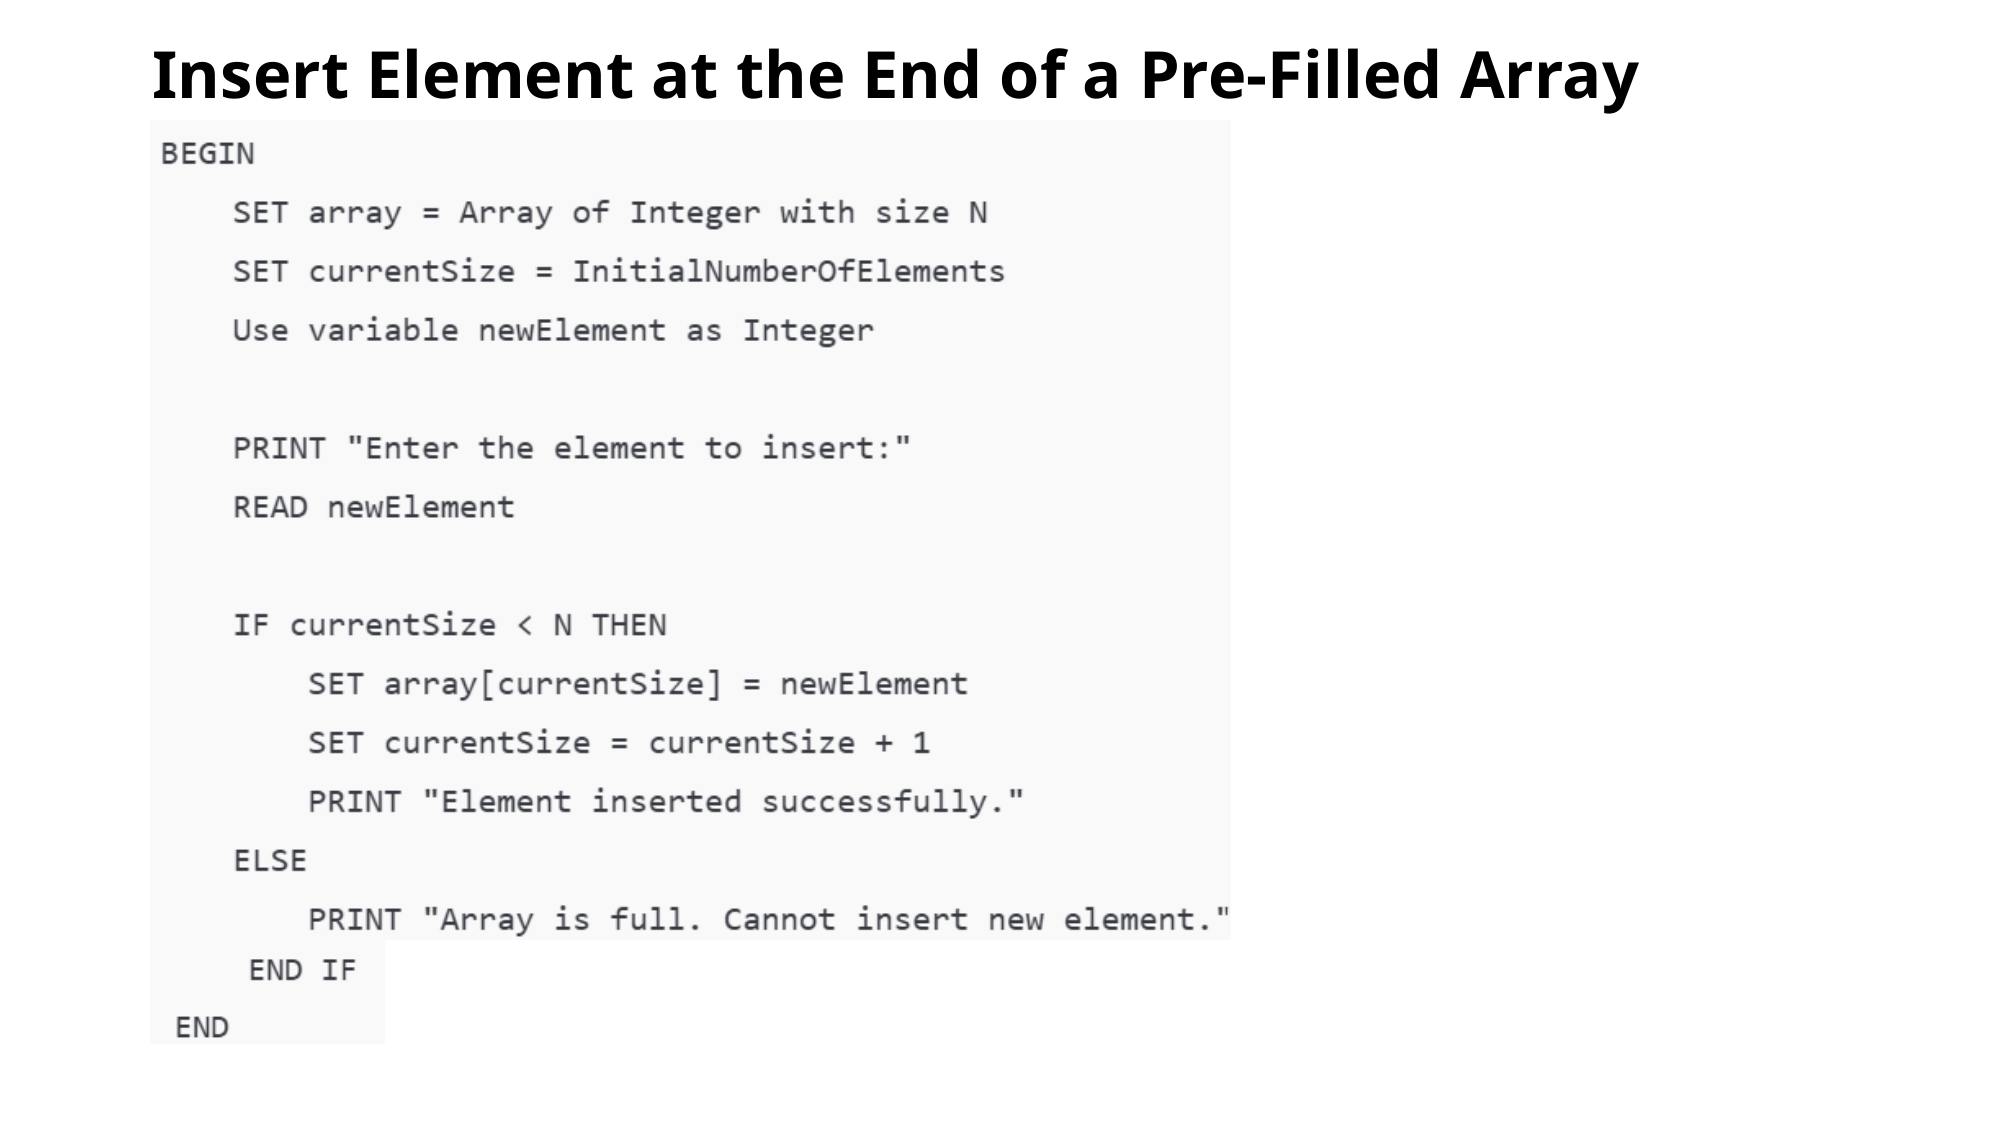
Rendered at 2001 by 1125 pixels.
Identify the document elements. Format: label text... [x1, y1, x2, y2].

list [150, 120, 1231, 940]
title Insert Element at the End of a Pre-Filled Array [137, 33, 1863, 121]
picture [150, 939, 385, 1044]
